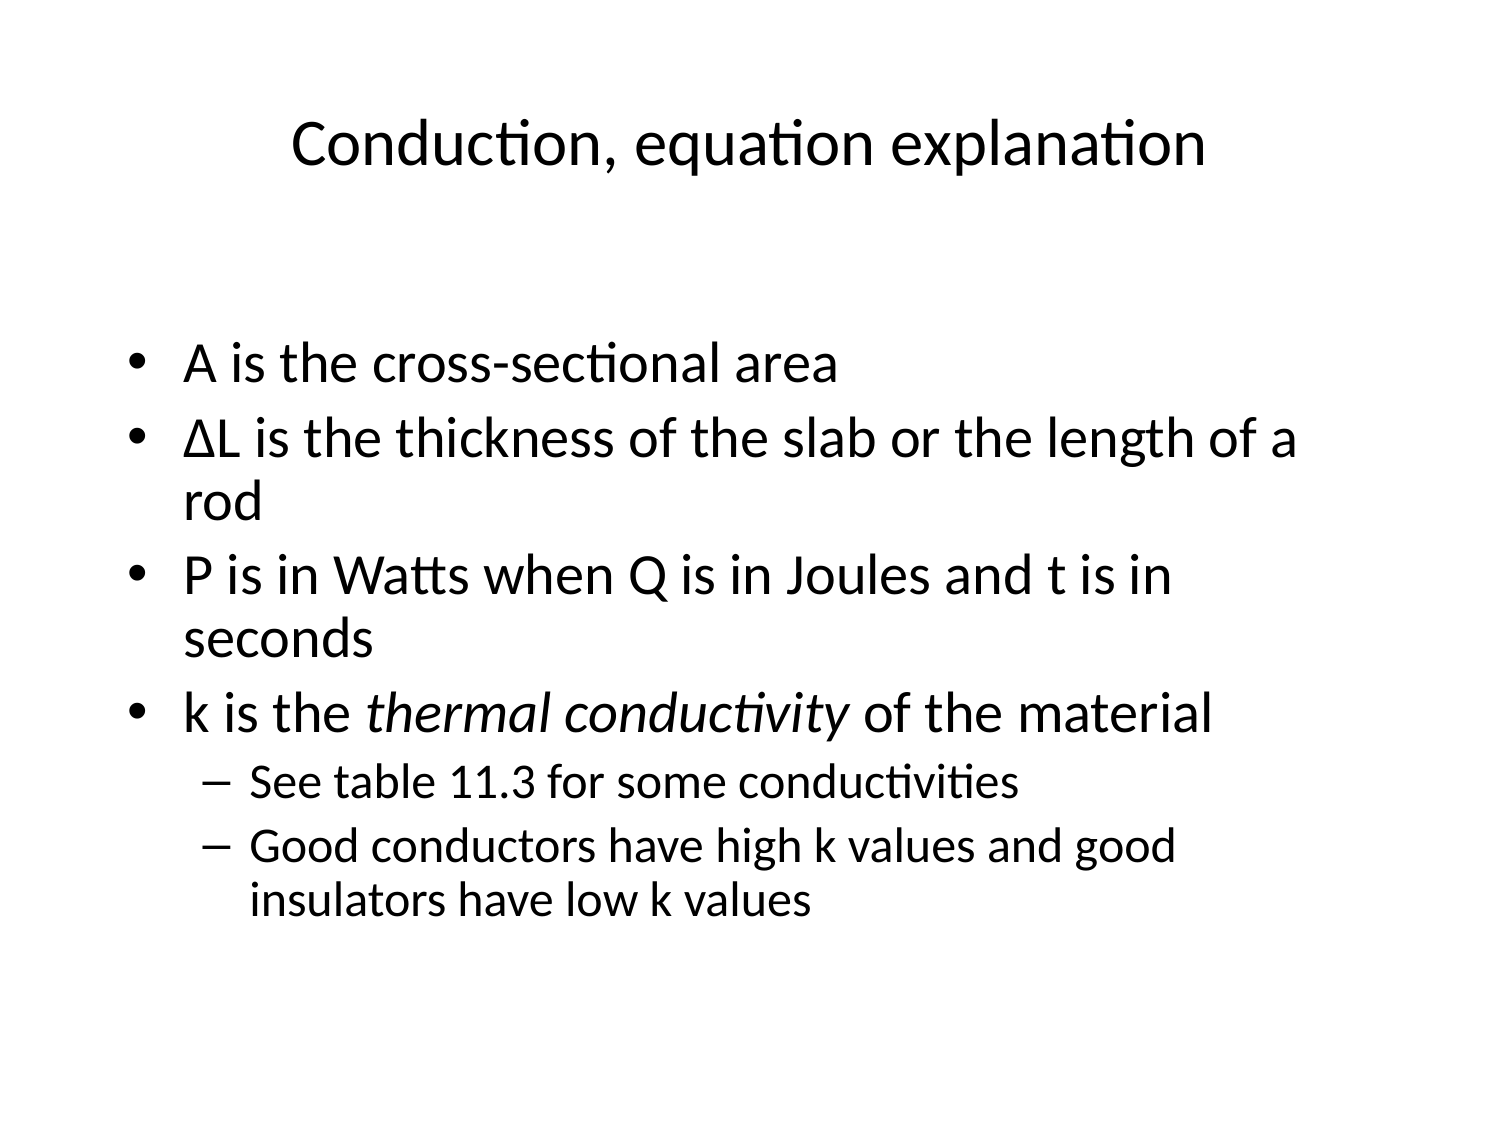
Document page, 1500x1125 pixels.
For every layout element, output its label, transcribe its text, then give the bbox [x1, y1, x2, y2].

title Conduction, equation explanation [75, 45, 1425, 233]
list A is the cross-sectional area ΔL is the thickness of the slab or the length of a rod P is in Watts when Q is in Joules and t is in seconds k is the thermal conductivity of the material See table 11.3 for some conductivities Good conductors have high k values and good insulators have low k values [112, 324, 1388, 1075]
